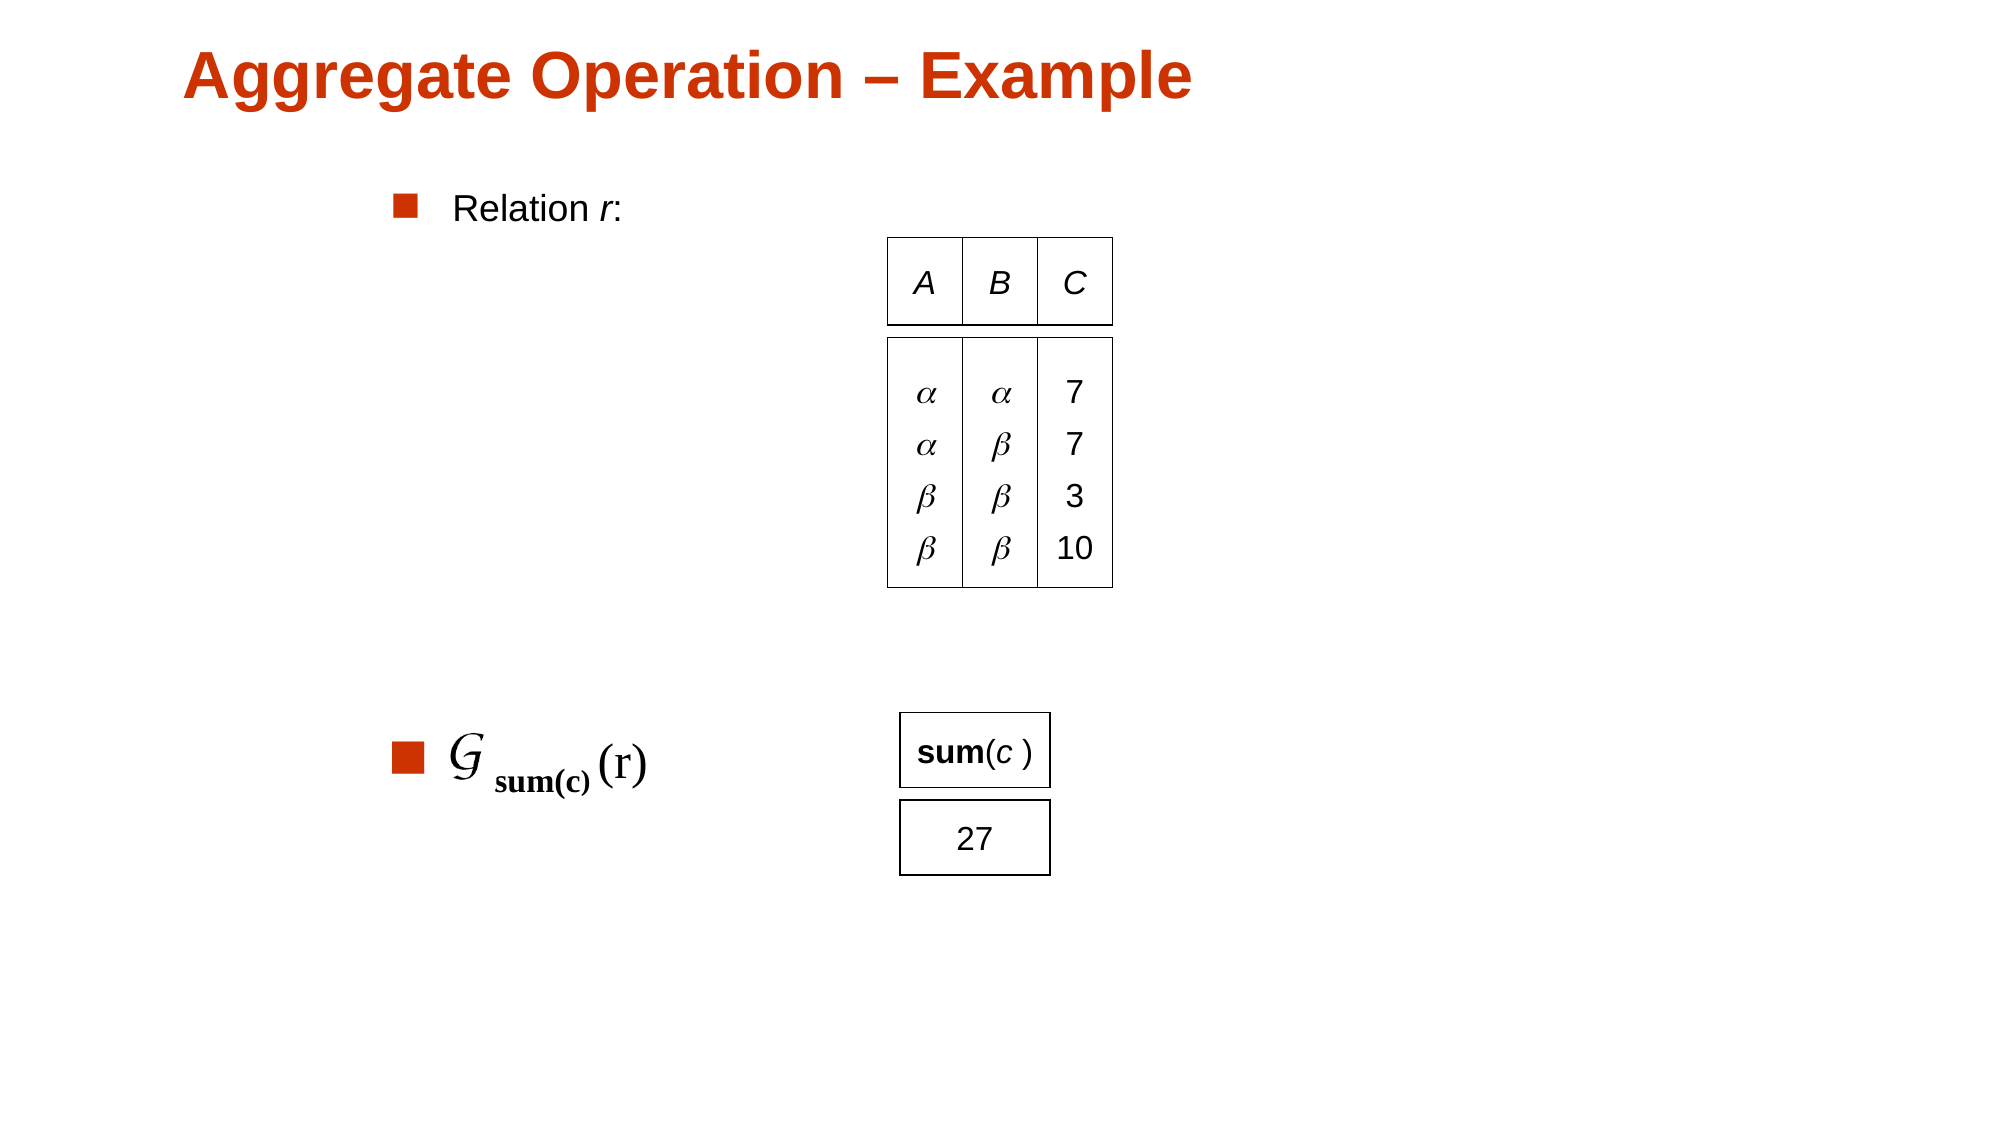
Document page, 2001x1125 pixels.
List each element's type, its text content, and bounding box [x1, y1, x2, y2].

text_box     [962, 337, 1037, 588]
list Relation r: [380, 176, 671, 272]
text_box 27 [899, 799, 1050, 875]
title Aggregate Operation – Example [167, 18, 1935, 120]
text_box C [1037, 237, 1113, 325]
text_box B [962, 237, 1037, 325]
picture [440, 718, 497, 789]
text_box sum(c ) [899, 712, 1050, 788]
text_box sum(c) (r) [380, 712, 712, 804]
text_box 7 7 3 10 [1037, 337, 1113, 588]
text_box     [887, 337, 962, 588]
text_box A [887, 237, 962, 325]
